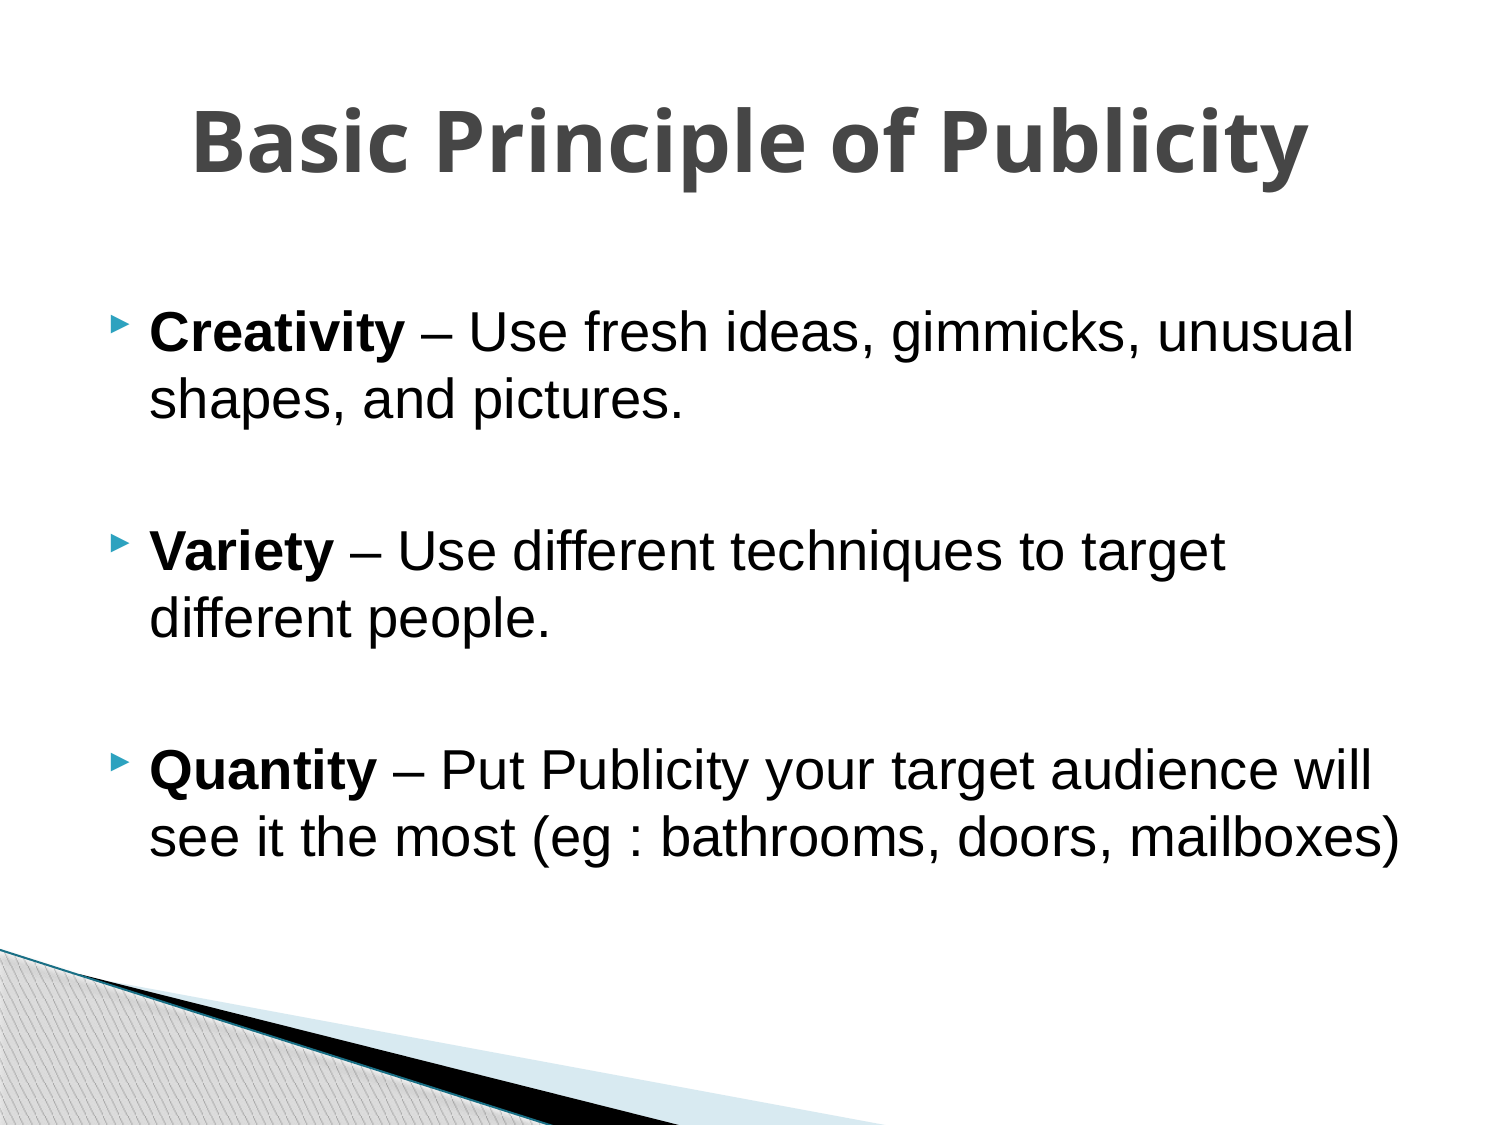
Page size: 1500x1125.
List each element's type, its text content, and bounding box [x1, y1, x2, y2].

title Basic Principle of Publicity [75, 45, 1425, 233]
list Creativity – Use fresh ideas, gimmicks, unusual shapes, and pictures. Variety – Use different techniques to target different people. Quantity – Put Publicity your target audience will see it the most (eg : bathrooms, doors, mailboxes) [75, 287, 1425, 986]
